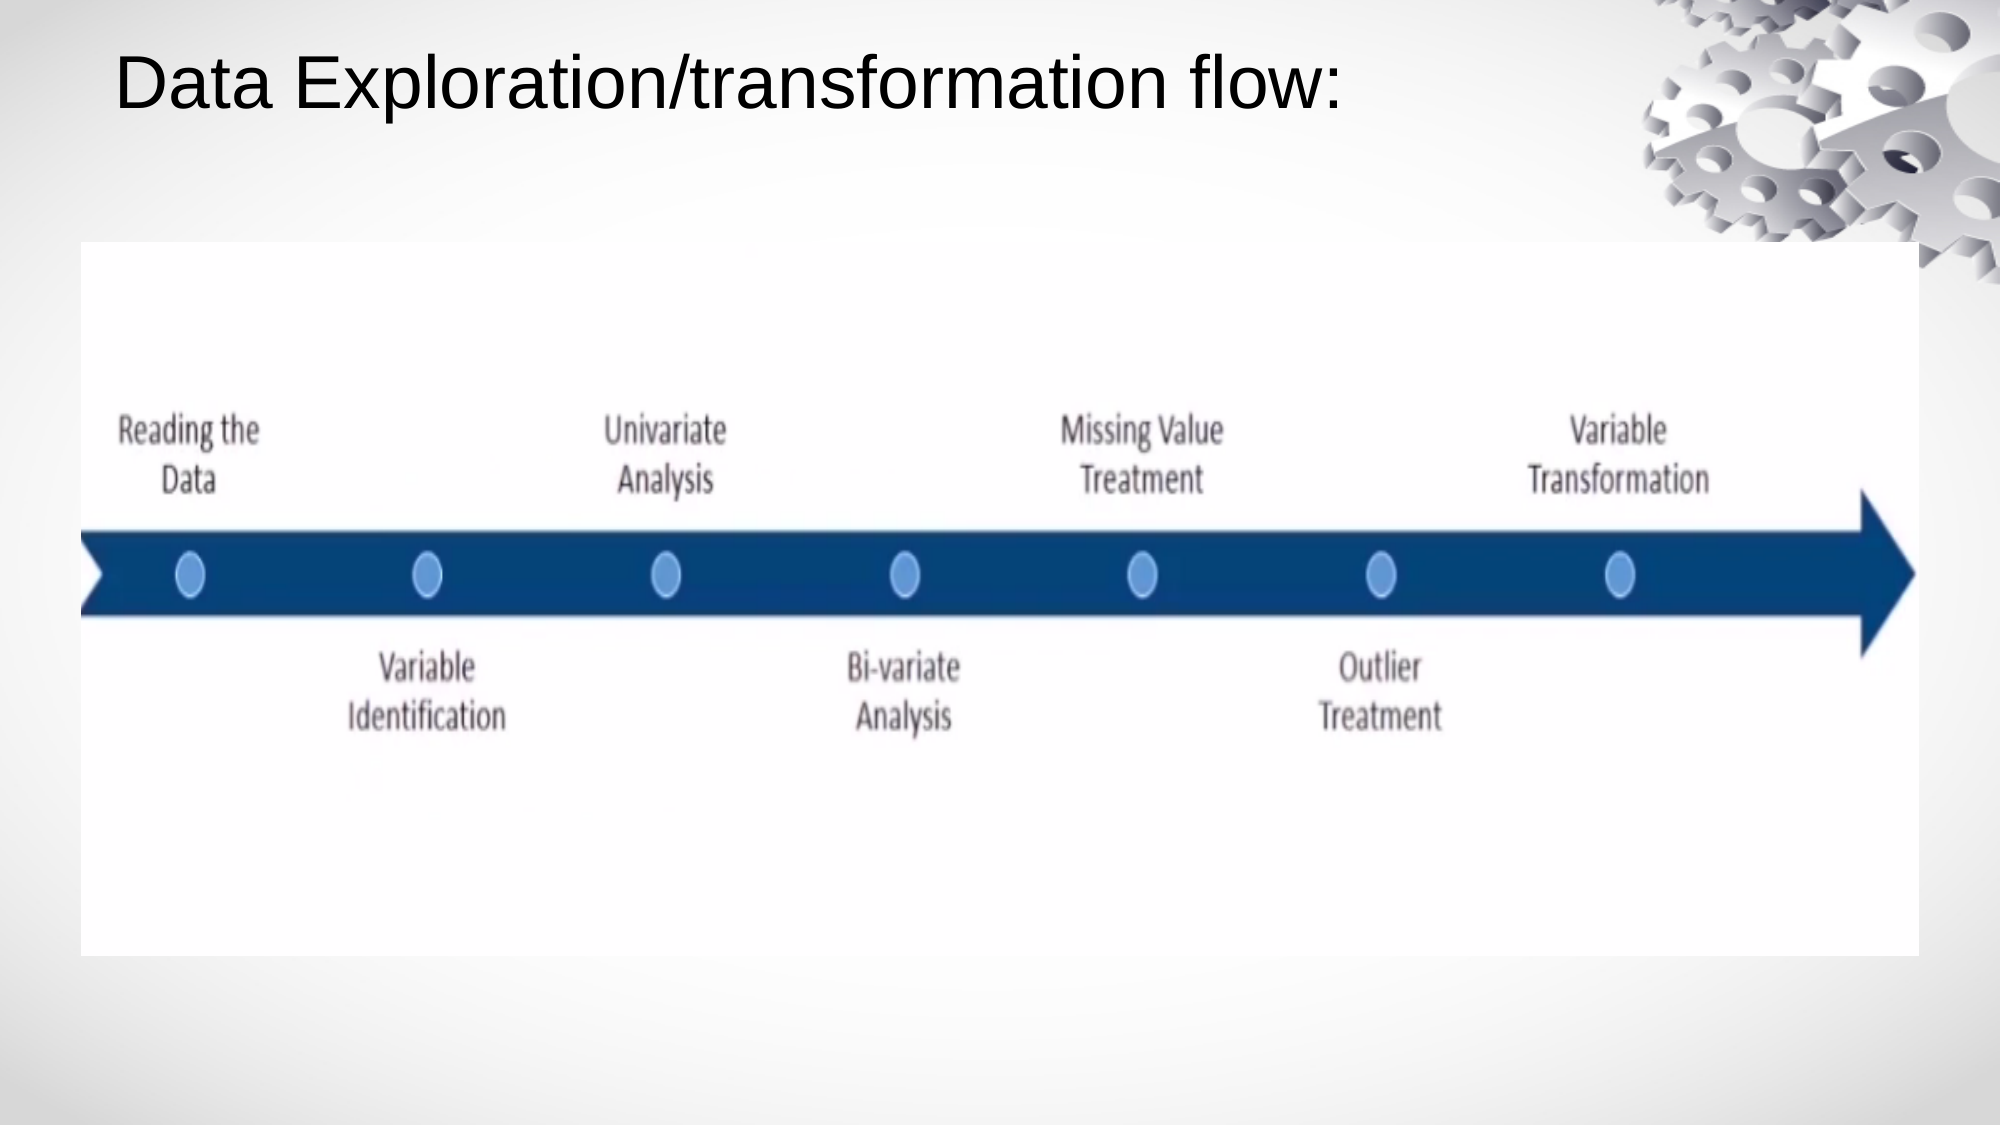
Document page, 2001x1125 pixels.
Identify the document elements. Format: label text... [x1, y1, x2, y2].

title Data Exploration/transformation flow: [99, 30, 1901, 127]
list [81, 242, 1919, 956]
picture [0, 0, 2000, 1125]
